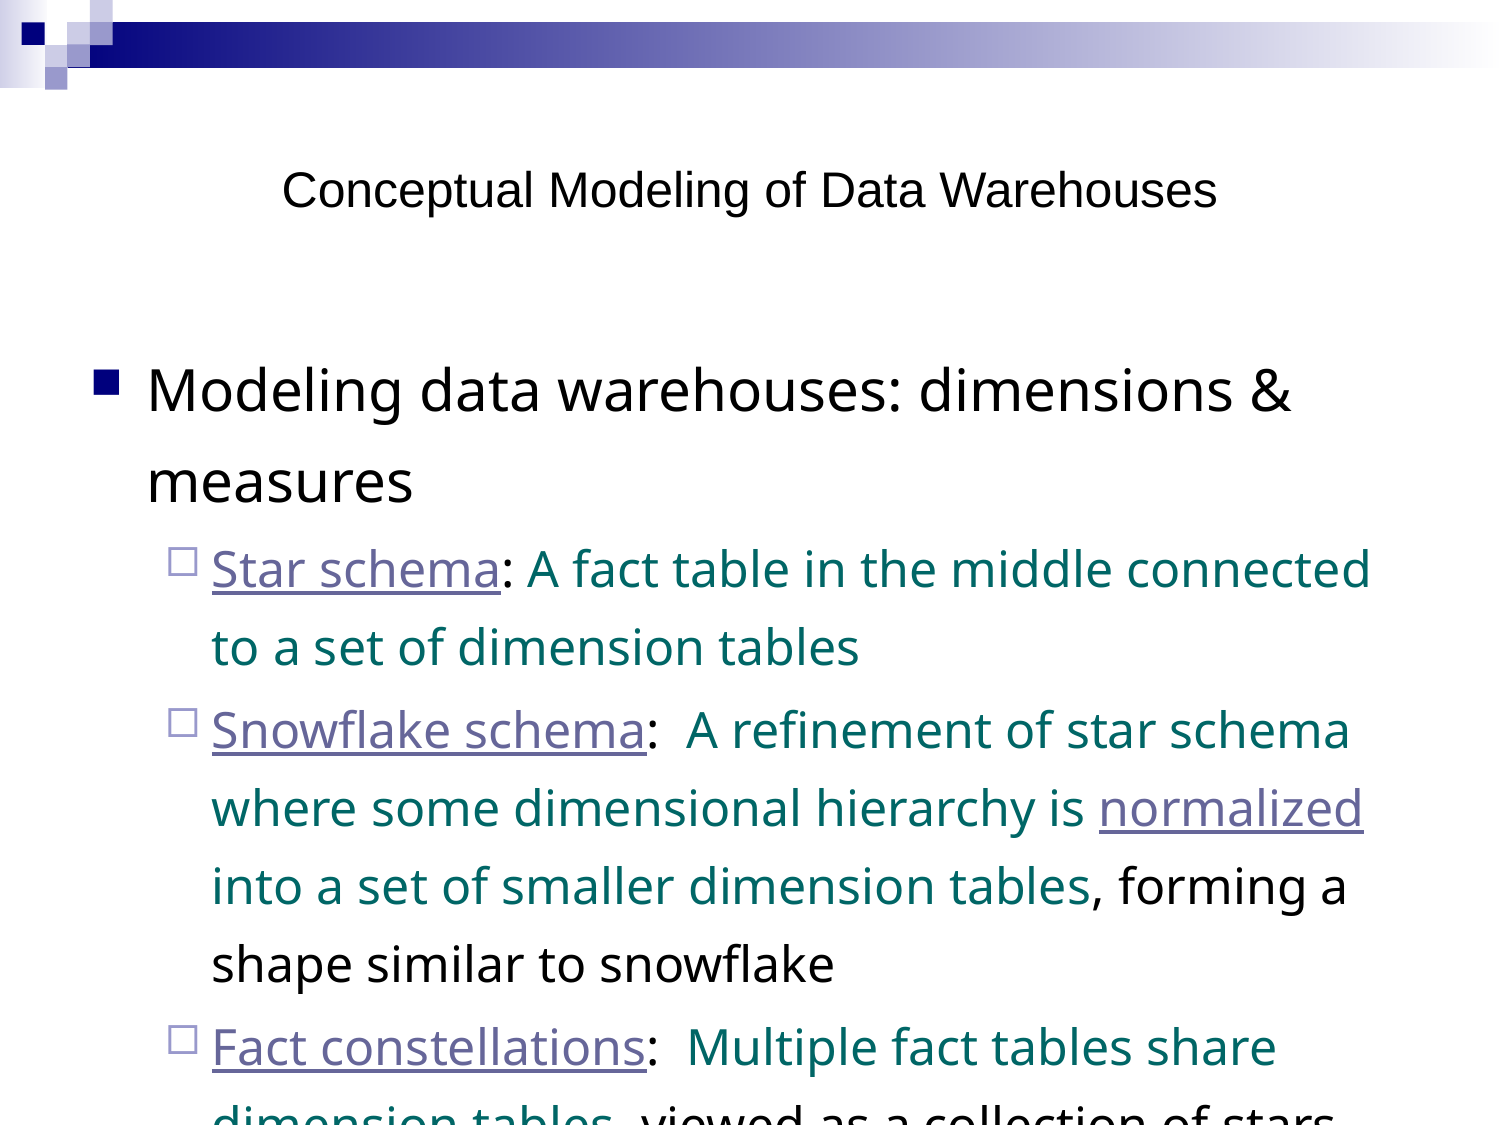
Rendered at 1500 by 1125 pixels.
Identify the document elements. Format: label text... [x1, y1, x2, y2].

title Conceptual Modeling of Data Warehouses [75, 75, 1425, 300]
list Modeling data warehouses: dimensions & measures Star schema: A fact table in the middle connected to a set of dimension tables Snowflake schema: A refinement of star schema where some dimensional hierarchy is normalized into a set of smaller dimension tables, forming a shape similar to snowflake Fact constellations: Multiple fact tables share dimension tables, viewed as a collection of stars, therefore called galaxy schema or fact constellation [75, 324, 1425, 1088]
